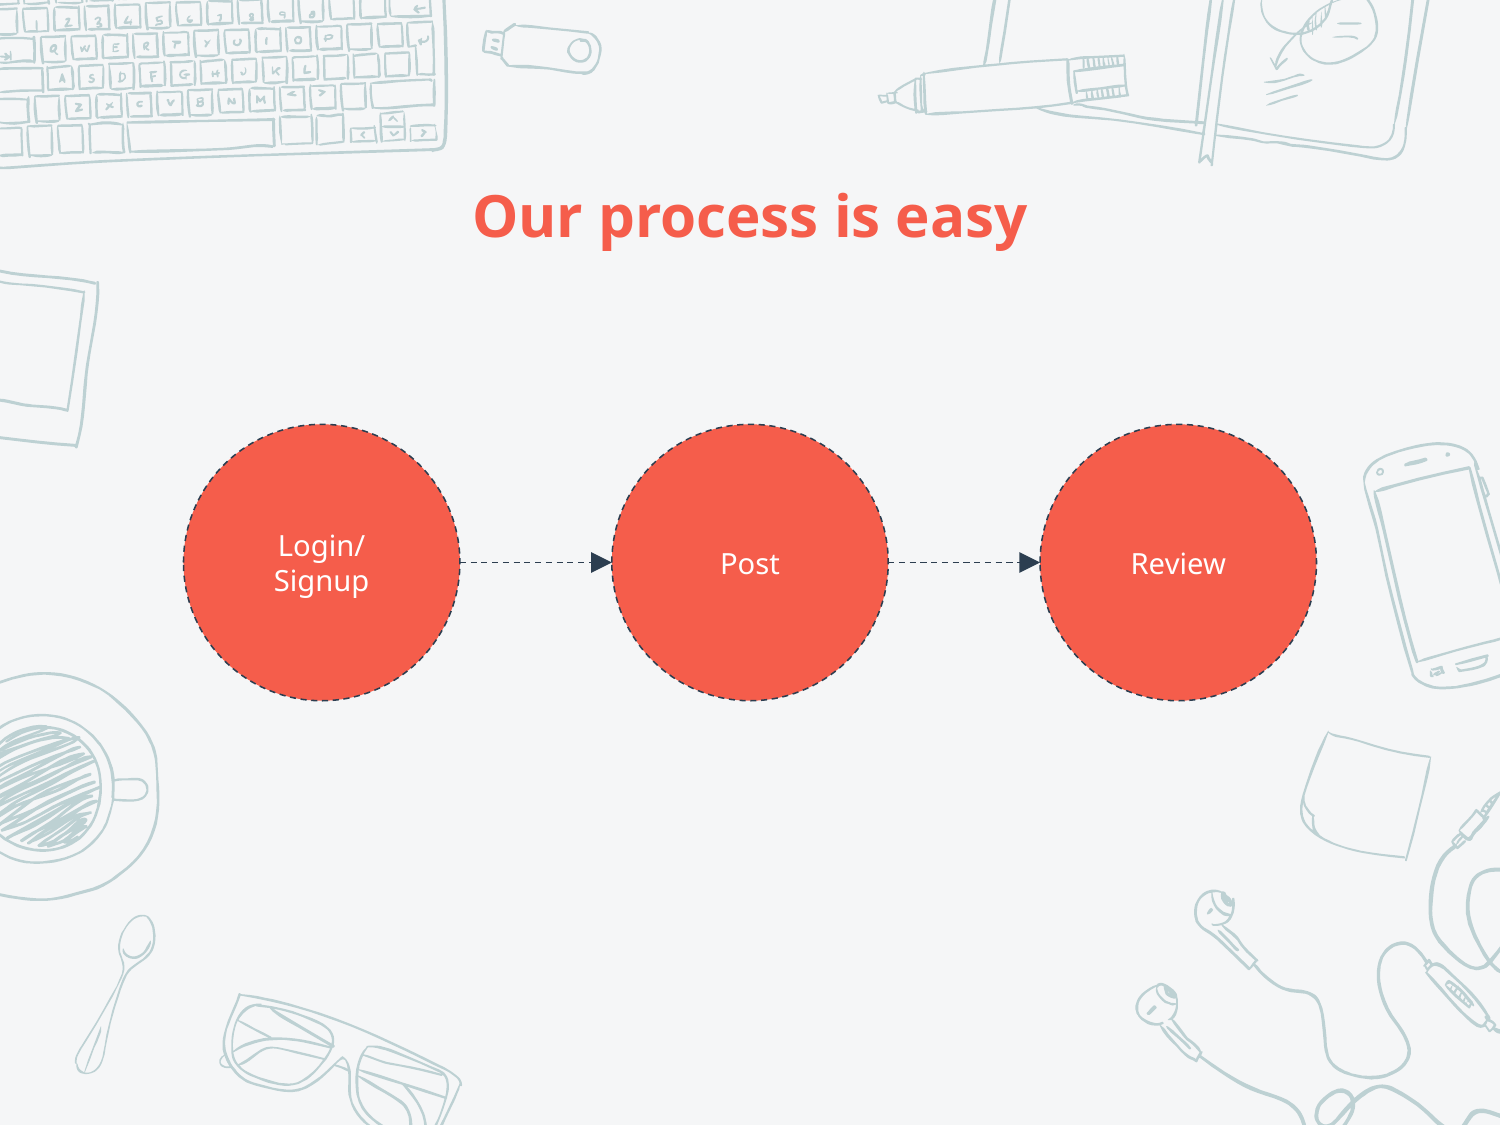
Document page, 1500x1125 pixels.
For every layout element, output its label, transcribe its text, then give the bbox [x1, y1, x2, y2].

text_box Review [1040, 424, 1317, 701]
title Our process is easy [185, 136, 1315, 264]
text_box Login/Signup [183, 424, 460, 701]
text_box Post [611, 424, 889, 701]
